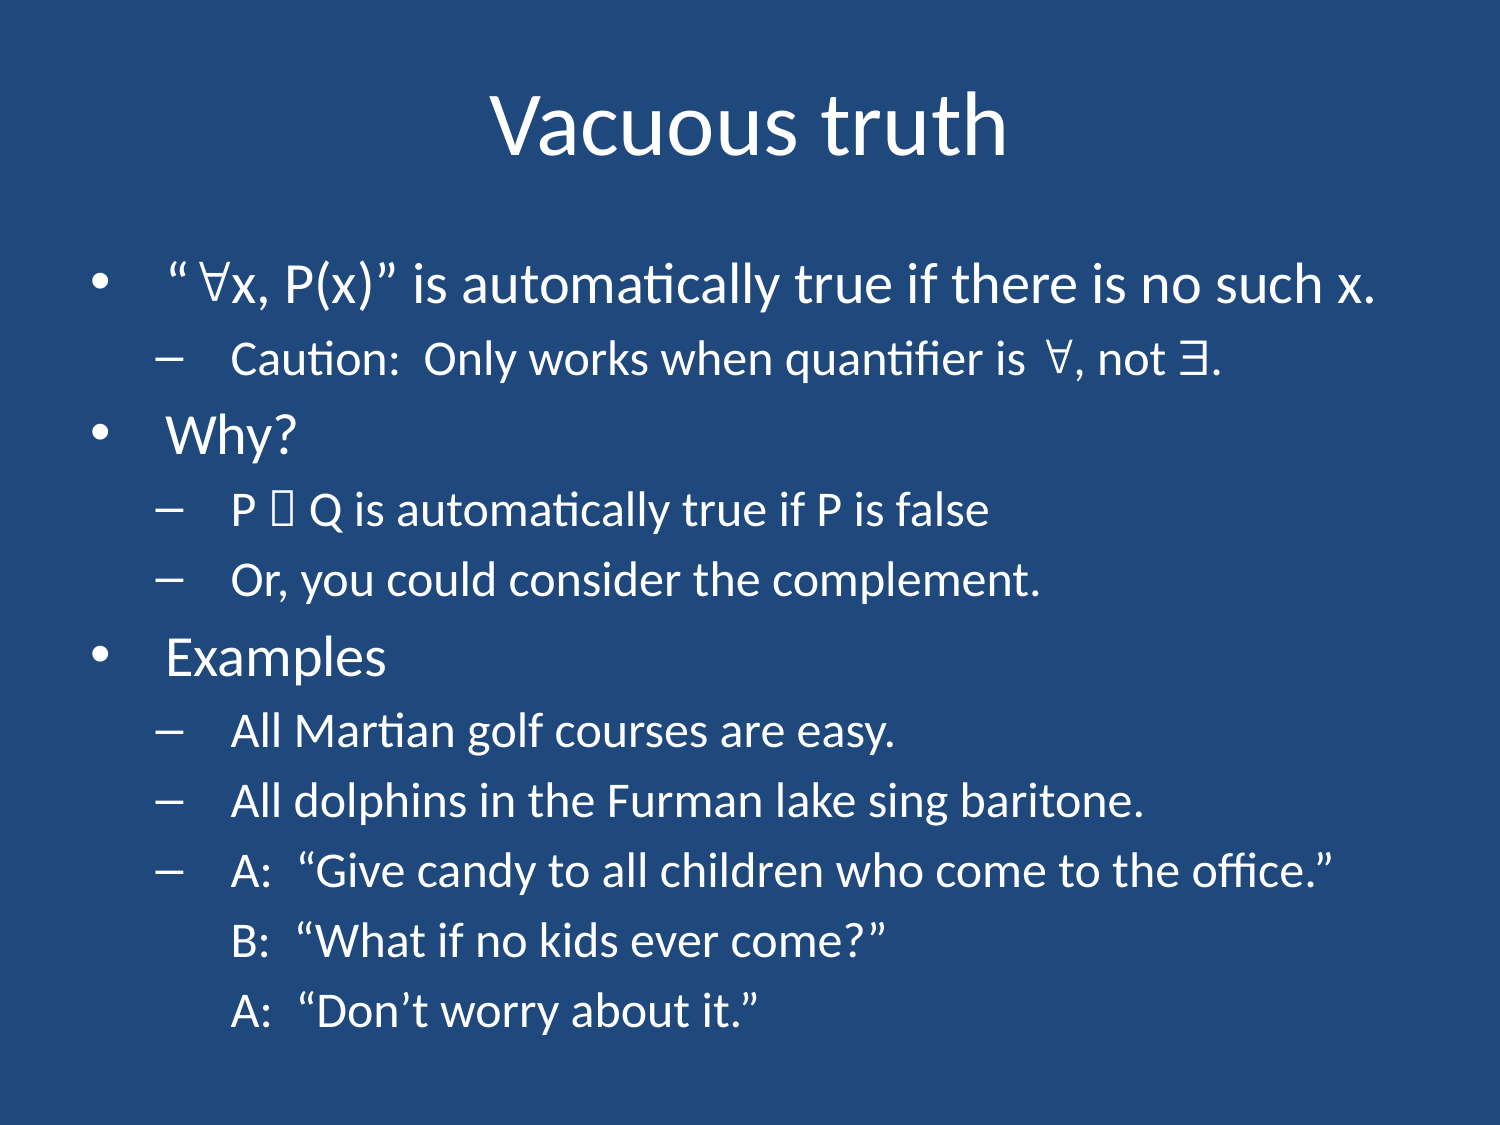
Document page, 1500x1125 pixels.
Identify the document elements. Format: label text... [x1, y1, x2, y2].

list “x, P(x)” is automatically true if there is no such x. Caution: Only works when quantifier is , not . Why? P  Q is automatically true if P is false Or, you could consider the complement. Examples All Martian golf courses are easy. All dolphins in the Furman lake sing baritone. A: “Give candy to all children who come to the office.” B: “What if no kids ever come?” A: “Don’t worry about it.” [75, 237, 1425, 1101]
title Vacuous truth [75, 24, 1425, 213]
